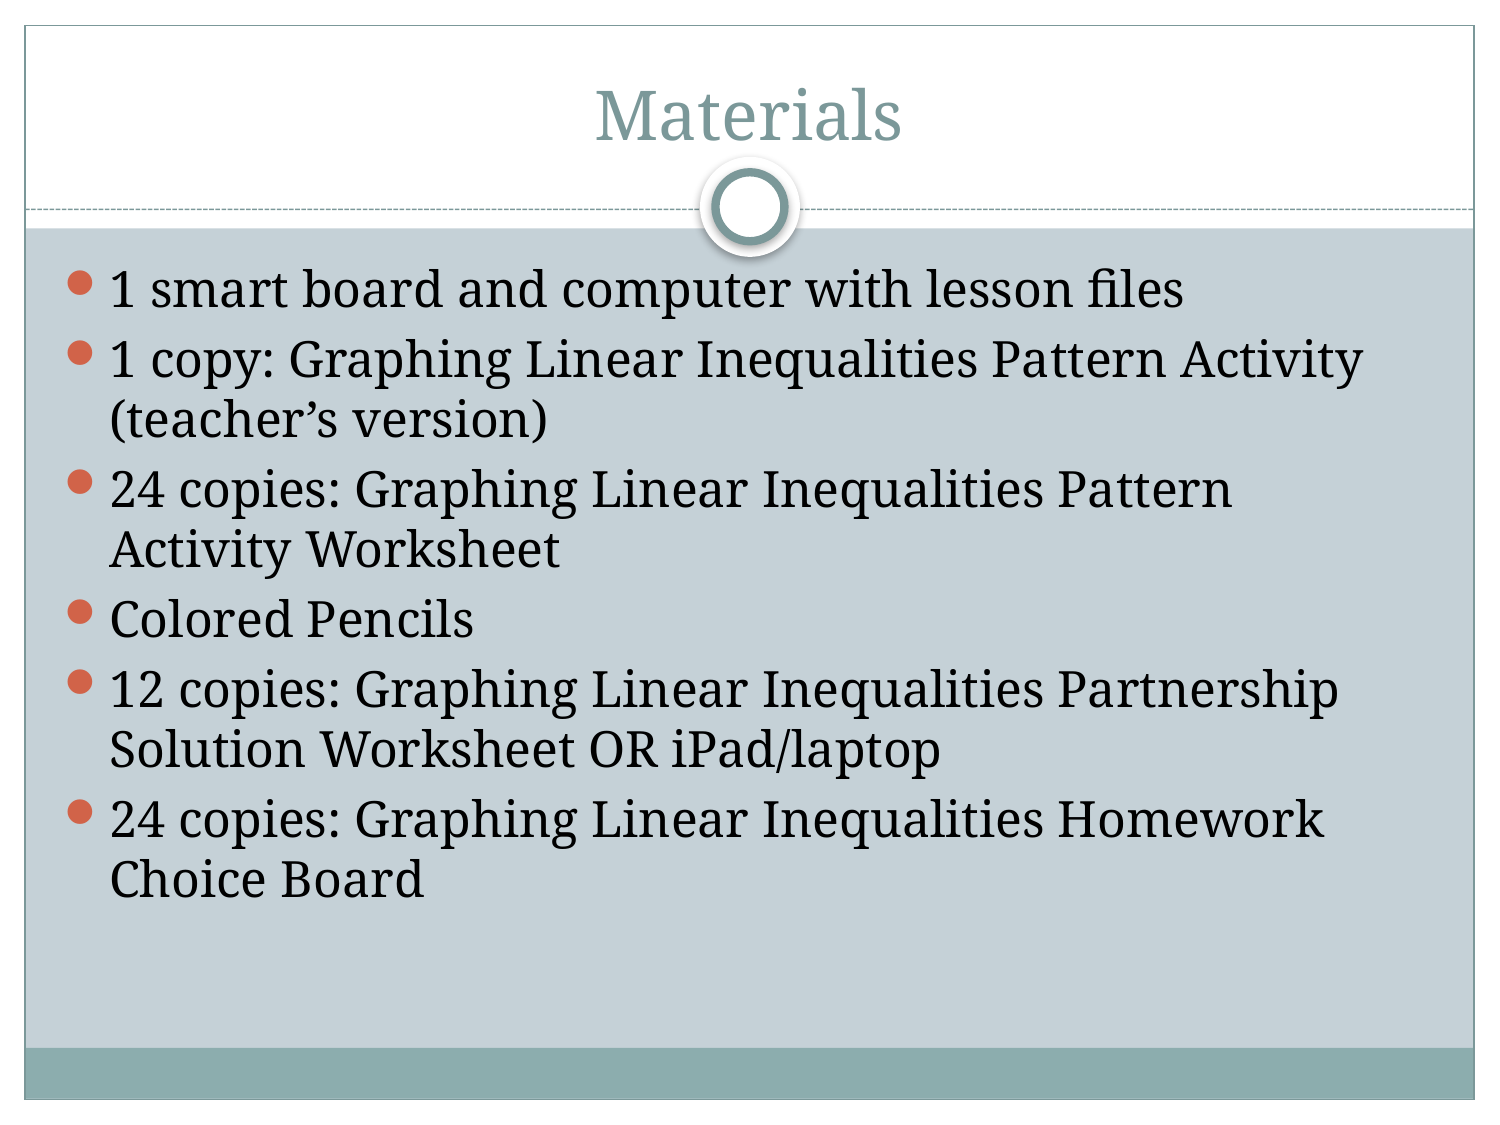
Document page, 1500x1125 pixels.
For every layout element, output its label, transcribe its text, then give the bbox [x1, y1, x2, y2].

list 1 smart board and computer with lesson files 1 copy: Graphing Linear Inequalities Pattern Activity (teacher’s version) 24 copies: Graphing Linear Inequalities Pattern Activity Worksheet Colored Pencils 12 copies: Graphing Linear Inequalities Partnership Solution Worksheet OR iPad/laptop 24 copies: Graphing Linear Inequalities Homework Choice Board [49, 250, 1445, 1001]
title Materials [49, 37, 1450, 162]
